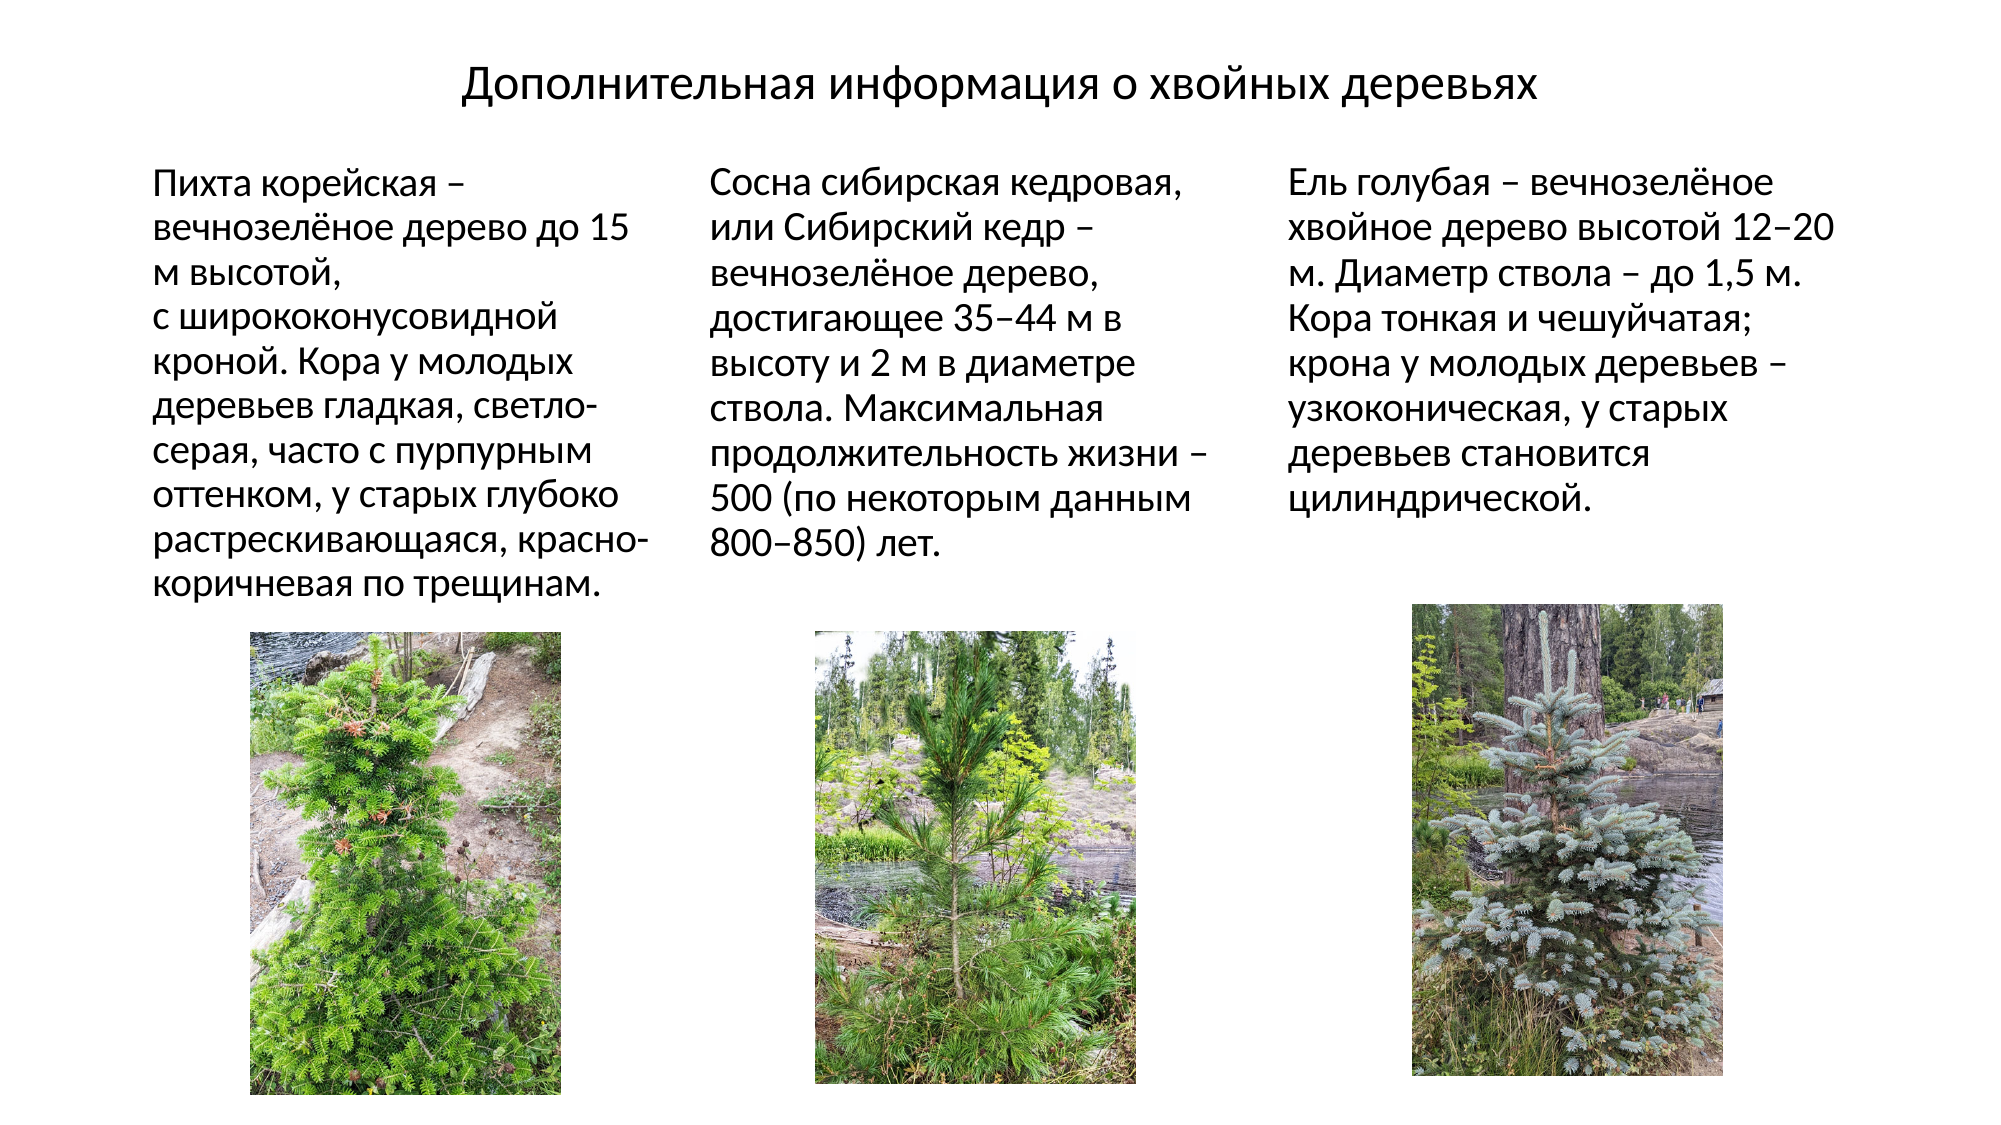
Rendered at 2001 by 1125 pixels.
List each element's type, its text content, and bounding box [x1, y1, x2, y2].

text_box Сосна сибирская кедровая, или Сибирский кедр – вечнозелёное дерево, достигающее 35–44 м в высоту и 2 м в диаметре ствола. Максимальная продолжительность жизни – 500 (по некоторым данным 800–850) лет. [694, 152, 1257, 615]
text_box Ель голубая – вечнозелёное хвойное дерево высотой 12–20 м. Диаметр ствола – до 1,5 м. Кора тонкая и чешуйчатая; крона у молодых деревьев – узкоконическая, у старых деревьев становится цилиндрической. [1272, 152, 1863, 615]
picture [1412, 604, 1723, 1076]
title Дополнительная информация о хвойных деревьях [137, 30, 1863, 136]
picture [815, 631, 1136, 1084]
list Пихта корейская – вечнозелёное дерево до 15 м высотой, с ширококонусовидной кроной. Кора у молодых деревьев гладкая, светло-серая, часто с пурпурным оттенком, у старых глубоко растрескивающаяся, красно-коричневая по трещинам. [137, 152, 675, 616]
picture [250, 632, 561, 1095]
